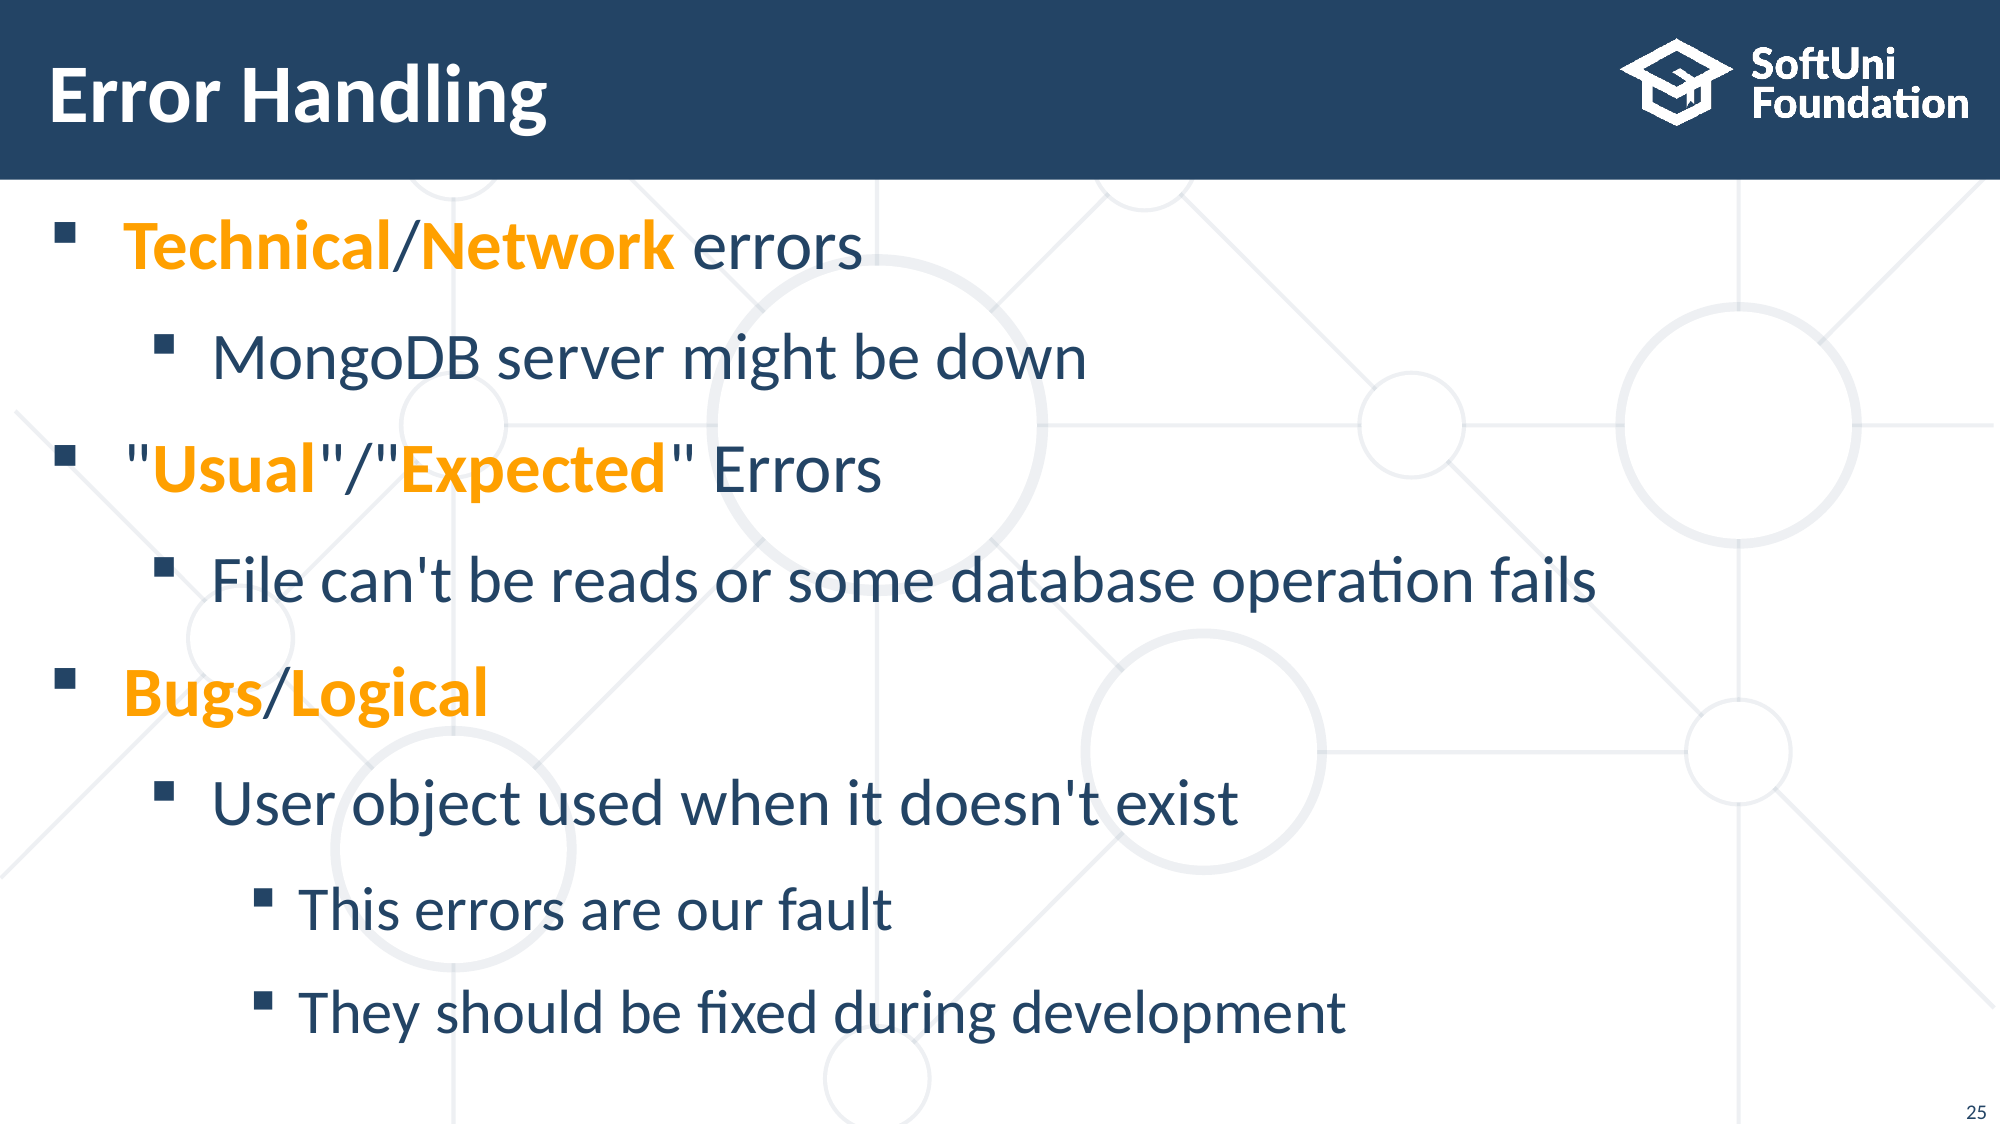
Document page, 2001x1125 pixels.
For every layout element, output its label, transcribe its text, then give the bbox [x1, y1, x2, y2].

picture [1619, 38, 1968, 126]
title Error Handling [31, 16, 1591, 162]
slide_number 25 [1922, 1095, 1994, 1125]
list Technical/Network errors MongoDB server might be down "Usual"/"Expected" Errors File can't be reads or some database operation fails Bugs/Logical User object used when it doesn't exist This errors are our fault They should be fixed during development [31, 188, 1969, 1103]
